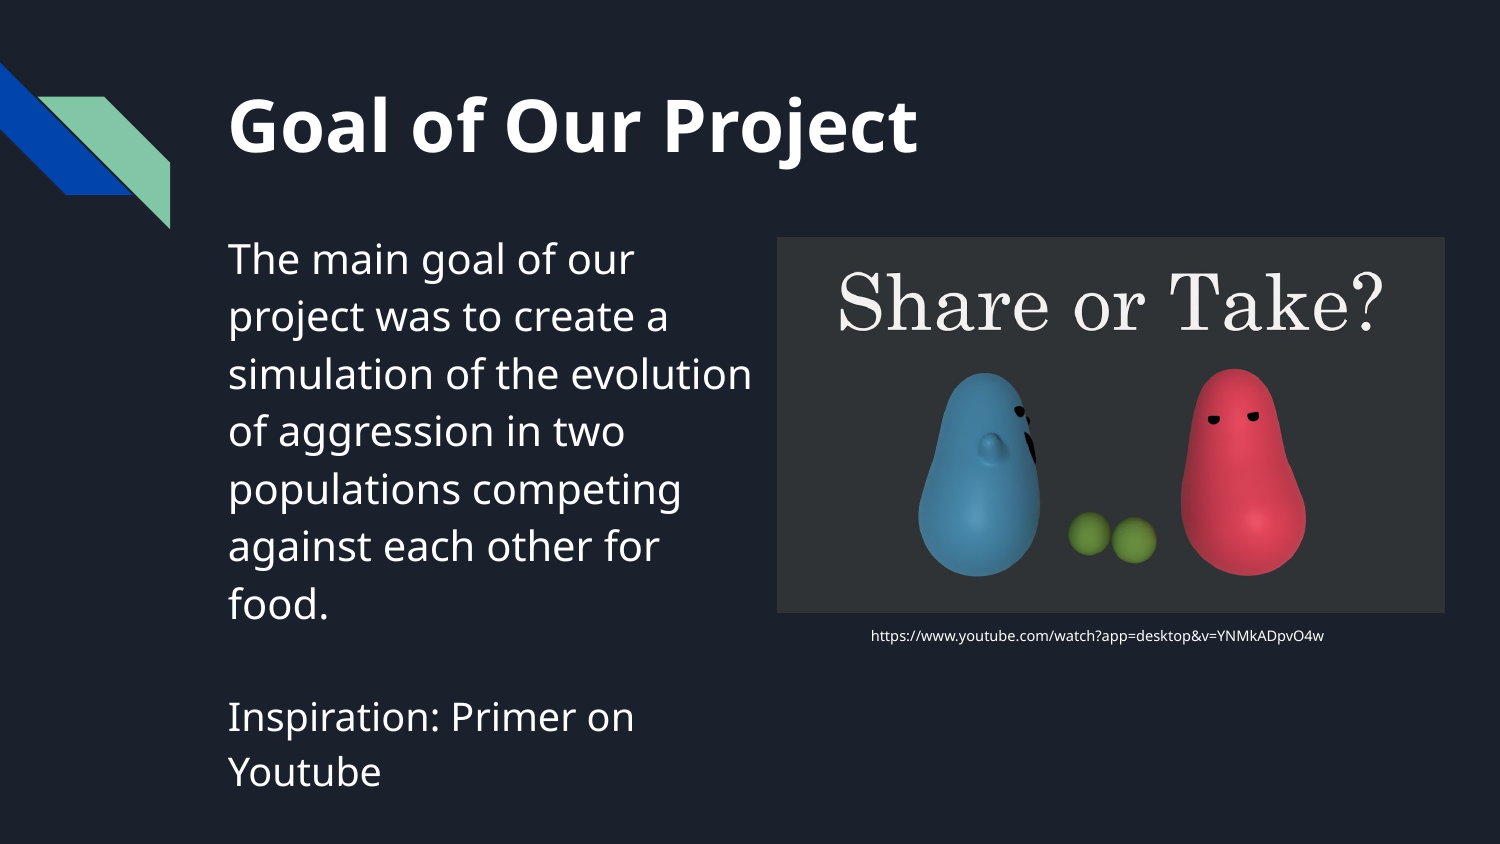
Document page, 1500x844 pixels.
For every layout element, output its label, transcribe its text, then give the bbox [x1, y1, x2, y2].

title Goal of Our Project [212, 64, 1368, 215]
picture [777, 236, 1445, 613]
list The main goal of our project was to create a simulation of the evolution of aggression in two populations competing against each other for food. Inspiration: Primer on Youtube [212, 209, 778, 688]
text_box https://www.youtube.com/watch?app=desktop&v=YNMkADpvO4w [855, 620, 1367, 682]
